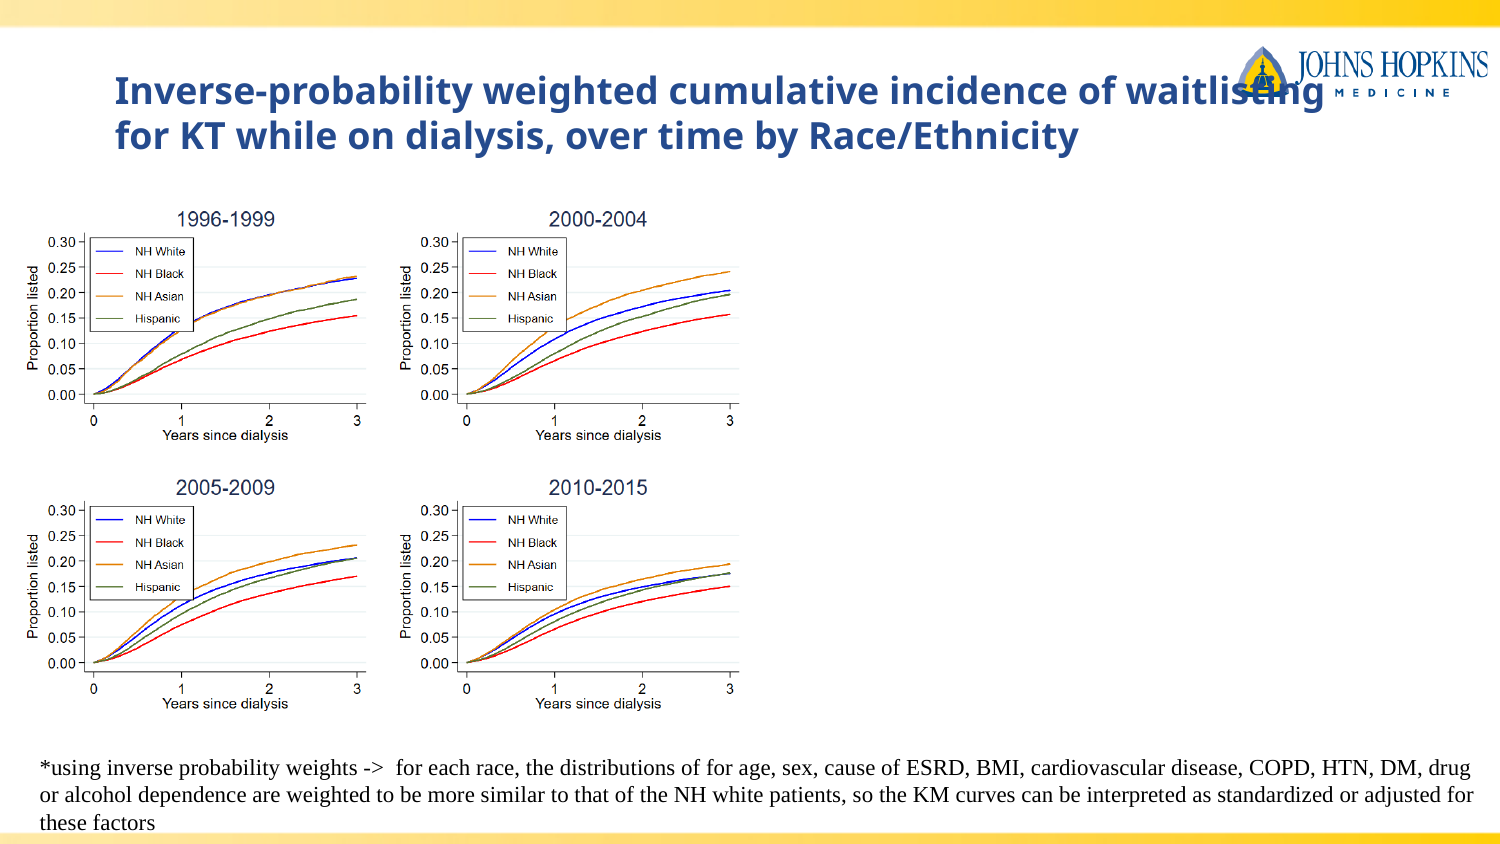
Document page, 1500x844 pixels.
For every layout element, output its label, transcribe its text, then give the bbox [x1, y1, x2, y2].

title Inverse-probability weighted cumulative incidence of waitlisting for KT while on dialysis, over time by Race/Ethnicity [99, 59, 1396, 260]
text_box *using inverse probability weights -> for each race, the distributions of for age, sex, cause of ESRD, BMI, cardiovascular disease, COPD, HTN, DM, drug or alcohol dependence are weighted to be more similar to that of the NH white patients, so the KM curves can be interpreted as standardized or adjusted for these factors [24, 714, 1498, 842]
picture [0, 0, 1500, 844]
